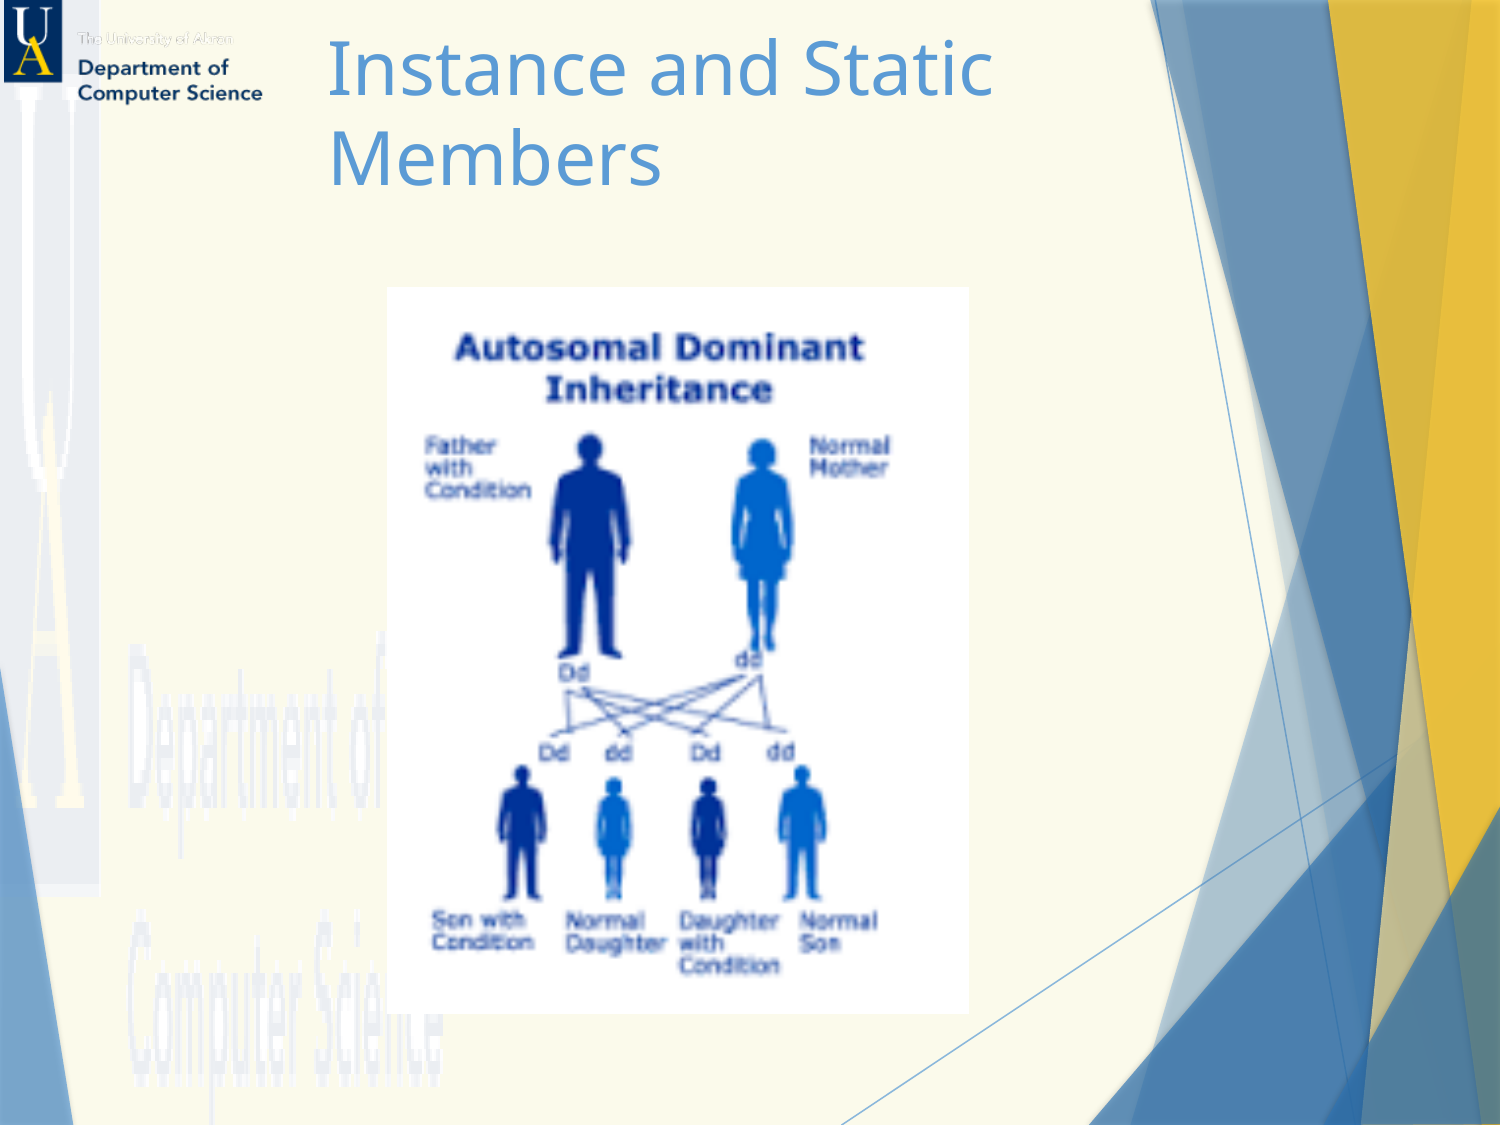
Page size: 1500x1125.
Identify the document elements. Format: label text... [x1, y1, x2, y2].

title Instance and Static Members [312, 12, 1354, 230]
picture [4, 0, 395, 124]
picture [386, 286, 970, 1015]
